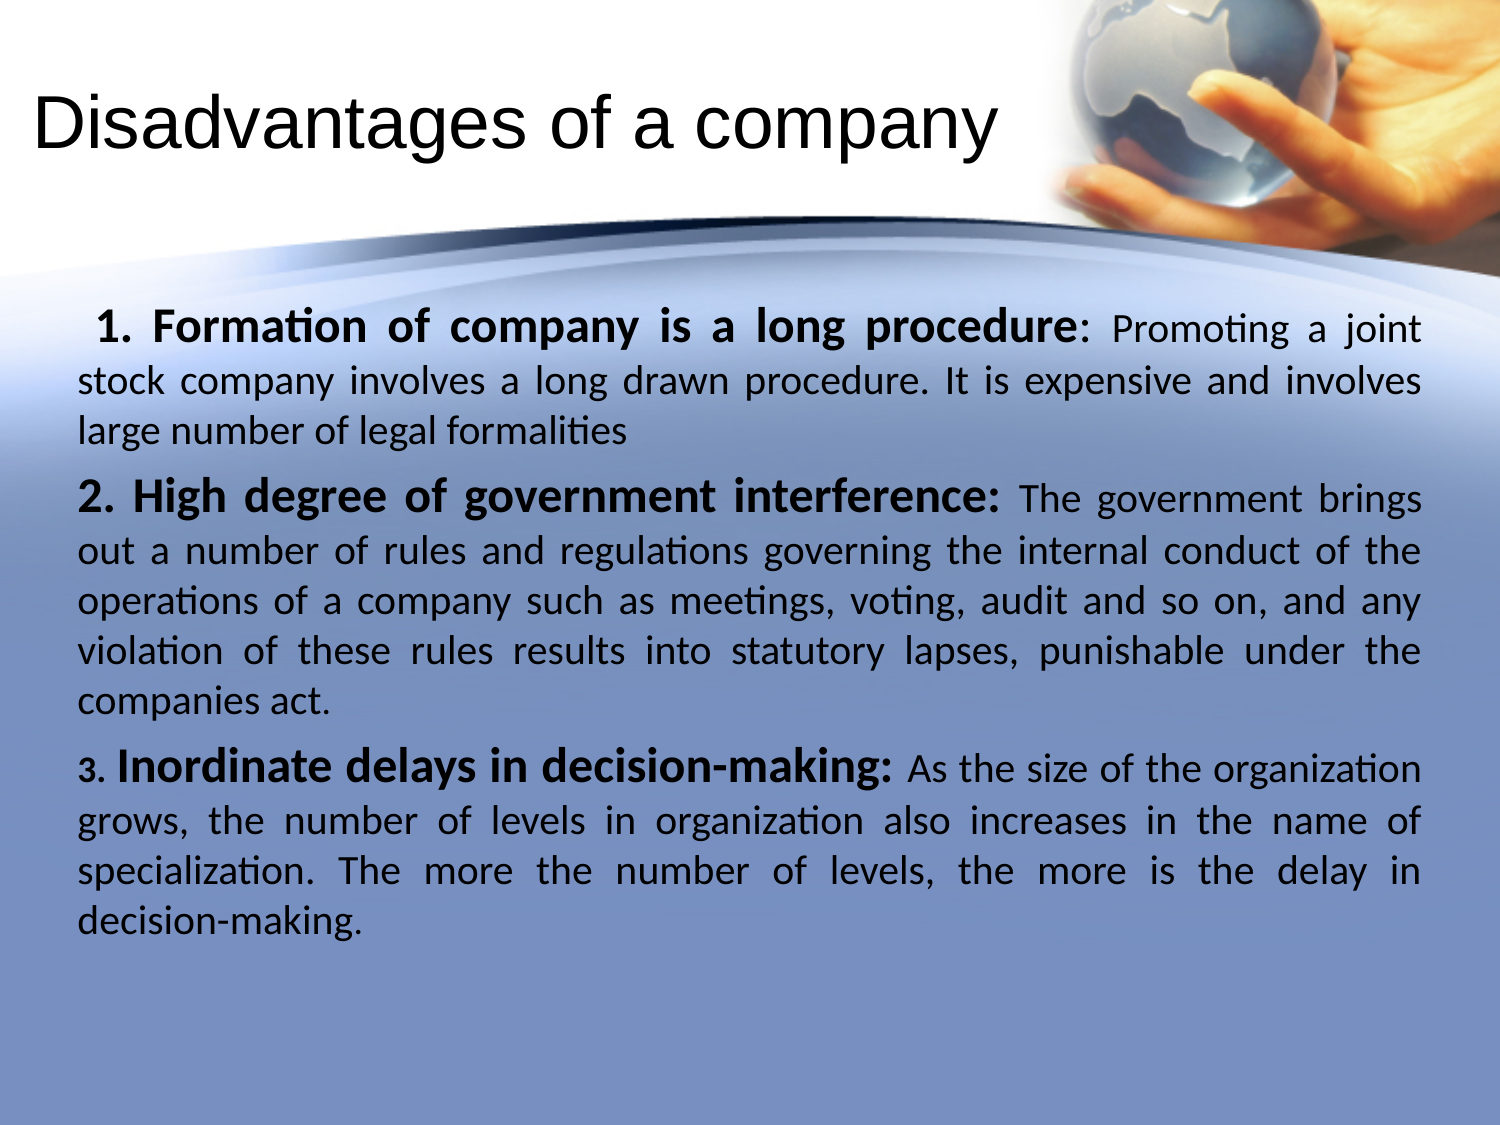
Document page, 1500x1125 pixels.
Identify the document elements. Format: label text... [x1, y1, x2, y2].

picture [0, 0, 1500, 1125]
list 1. Formation of company is a long procedure: Promoting a joint stock company involves a long drawn procedure. It is expensive and involves large number of legal formalities 2. High degree of government interference: The government brings out a number of rules and regulations governing the internal conduct of the operations of a company such as meetings, voting, audit and so on, and any violation of these rules results into statutory lapses, punishable under the companies act. 3. Inordinate delays in decision-making: As the size of the organization grows, the number of levels in organization also increases in the name of specialization. The more the number of levels, the more is the delay in decision-making. [62, 285, 1438, 1023]
title Disadvantages of a company [17, 24, 1068, 213]
